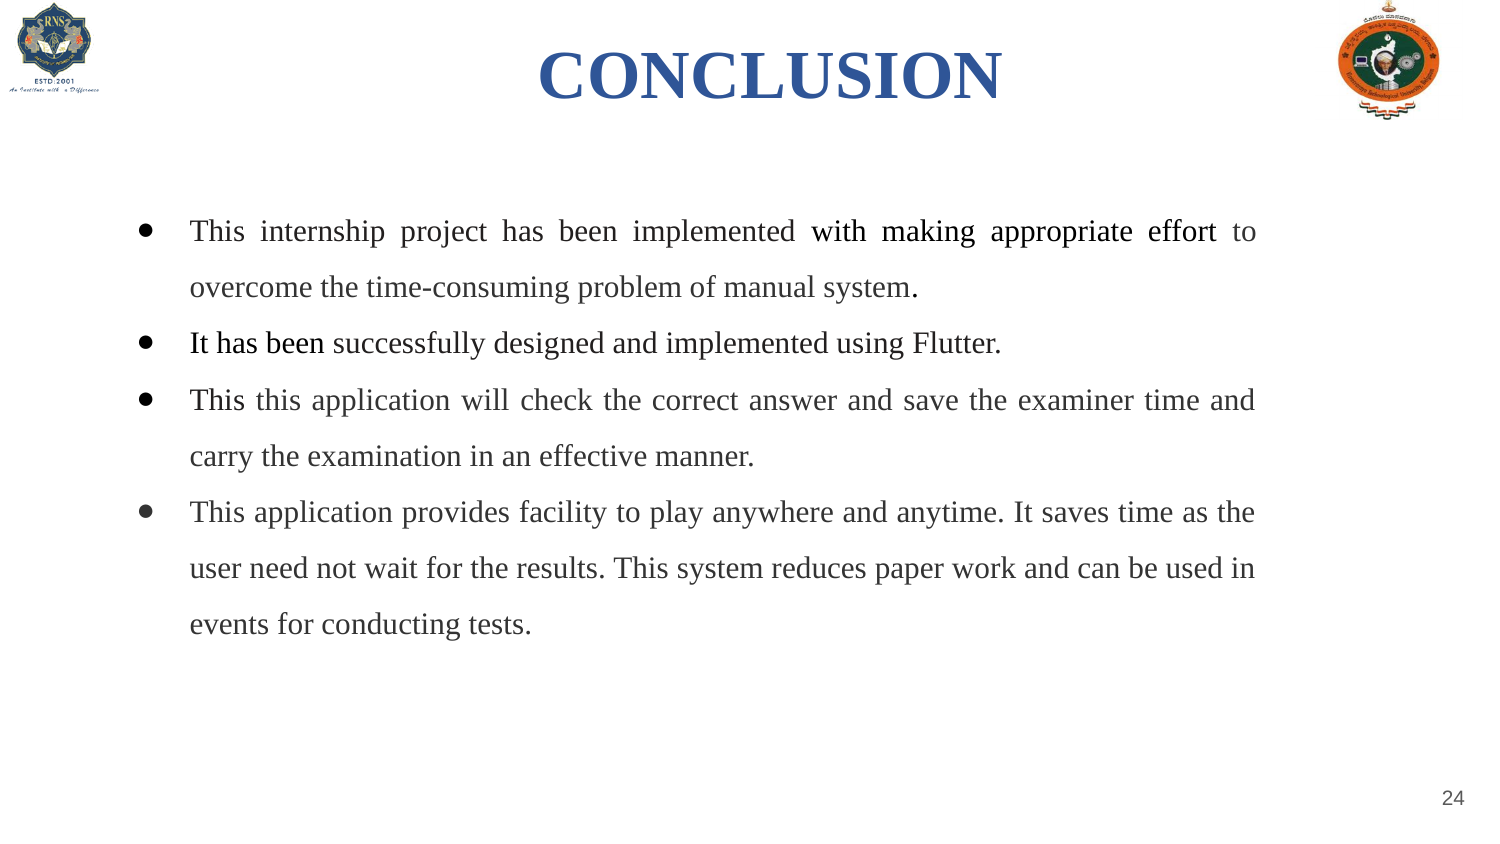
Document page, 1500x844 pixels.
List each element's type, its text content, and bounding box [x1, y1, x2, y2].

text_box CONCLUSION [454, 14, 1023, 128]
text_box This internship project has been implemented with making appropriate effort to overcome the ­­time-consuming problem of manual system. It has been successfully designed and implemented using Flutter. This this application will check the correct answer and save the examiner time and carry the examination in an effective manner. This application provides facility to play anywhere and anytime. It saves time as the user need not wait for the results. This system reduces paper work and can be used in events for conducting tests. [99, 176, 1316, 691]
slide_number 24 [1389, 764, 1480, 830]
picture [9, 0, 100, 94]
picture [1315, 0, 1463, 121]
